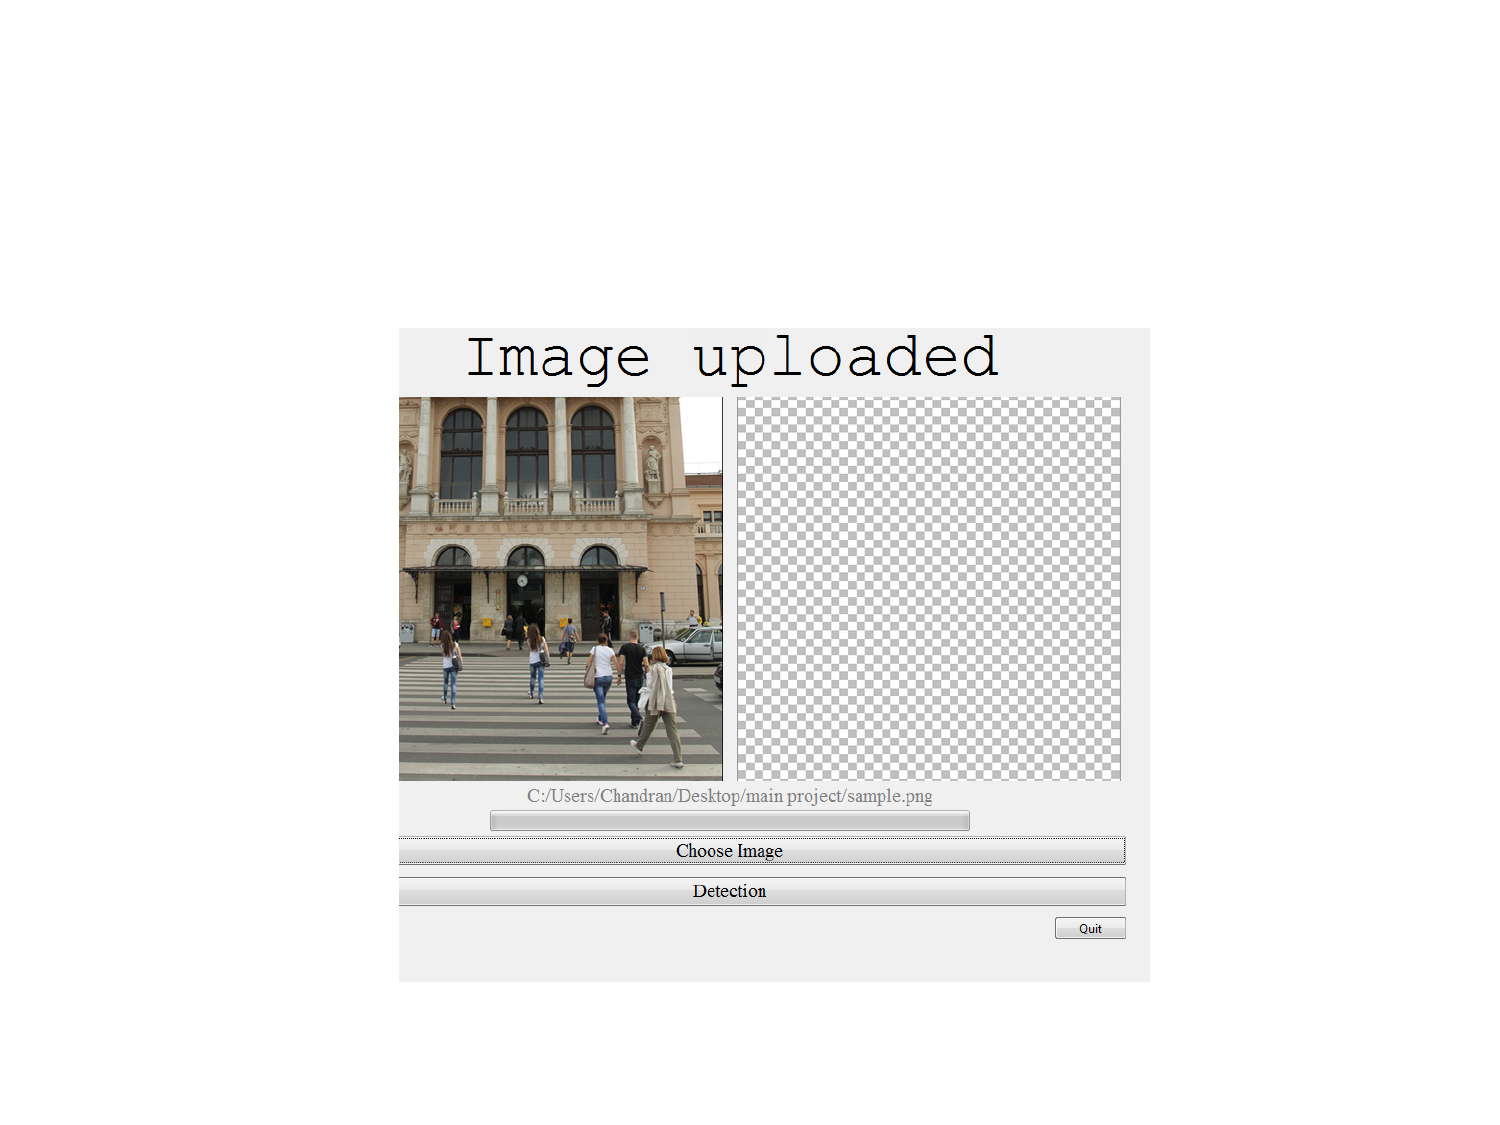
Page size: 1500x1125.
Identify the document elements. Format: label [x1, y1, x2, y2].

list [399, 328, 1151, 983]
